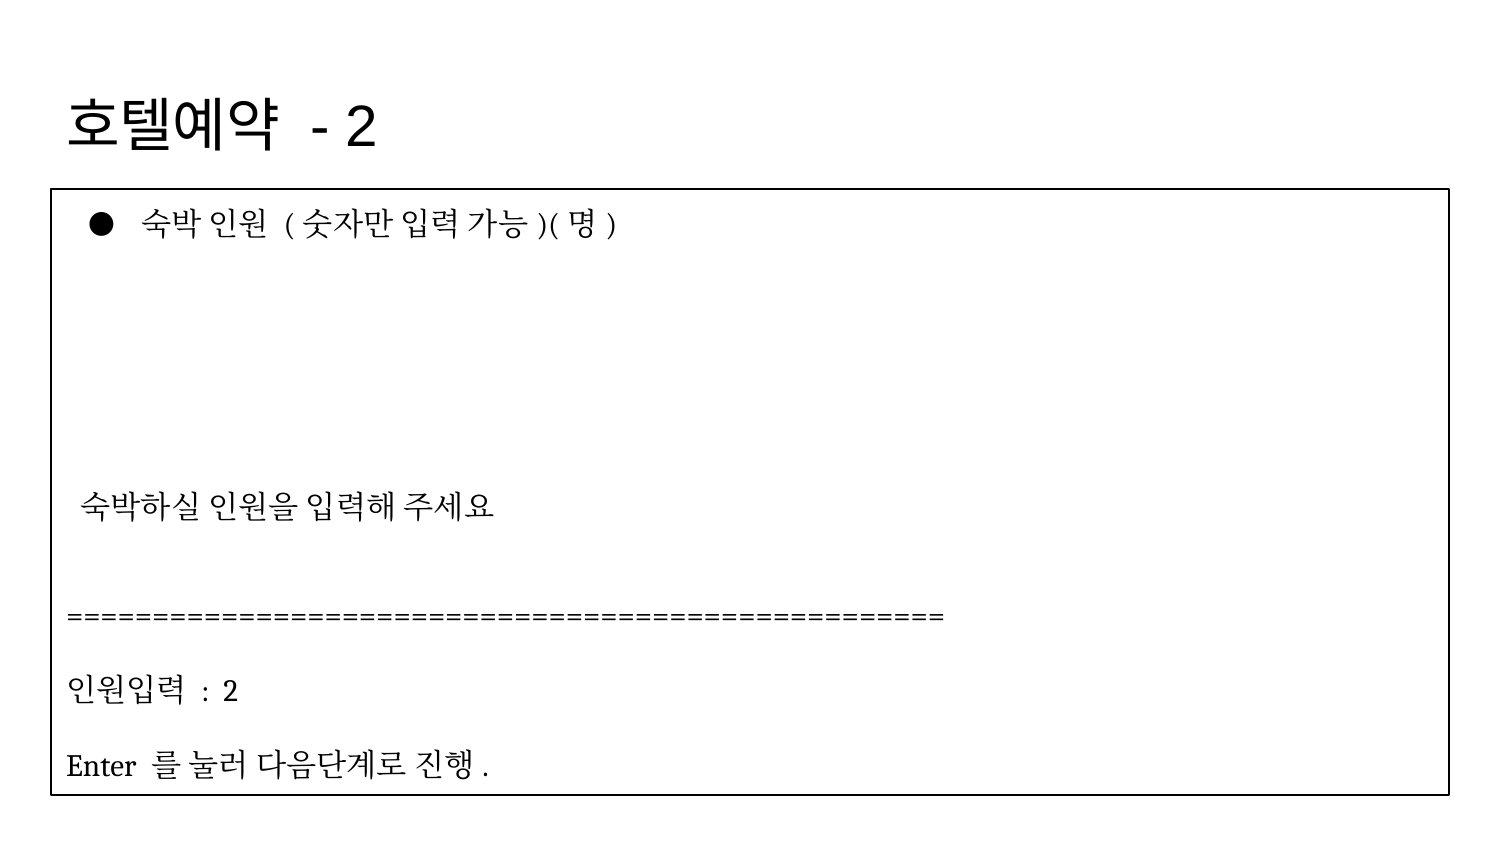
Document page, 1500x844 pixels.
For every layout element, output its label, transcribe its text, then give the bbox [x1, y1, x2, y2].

list 숙박 인원 (숫자만 입력 가능)(명) 숙박하실 인원을 입력해 주세요 =================================================== 인원입력 : 2 Enter 를 눌러 다음단계로 진행. [51, 189, 1449, 796]
title 호텔예약 - 2 [51, 72, 1449, 167]
